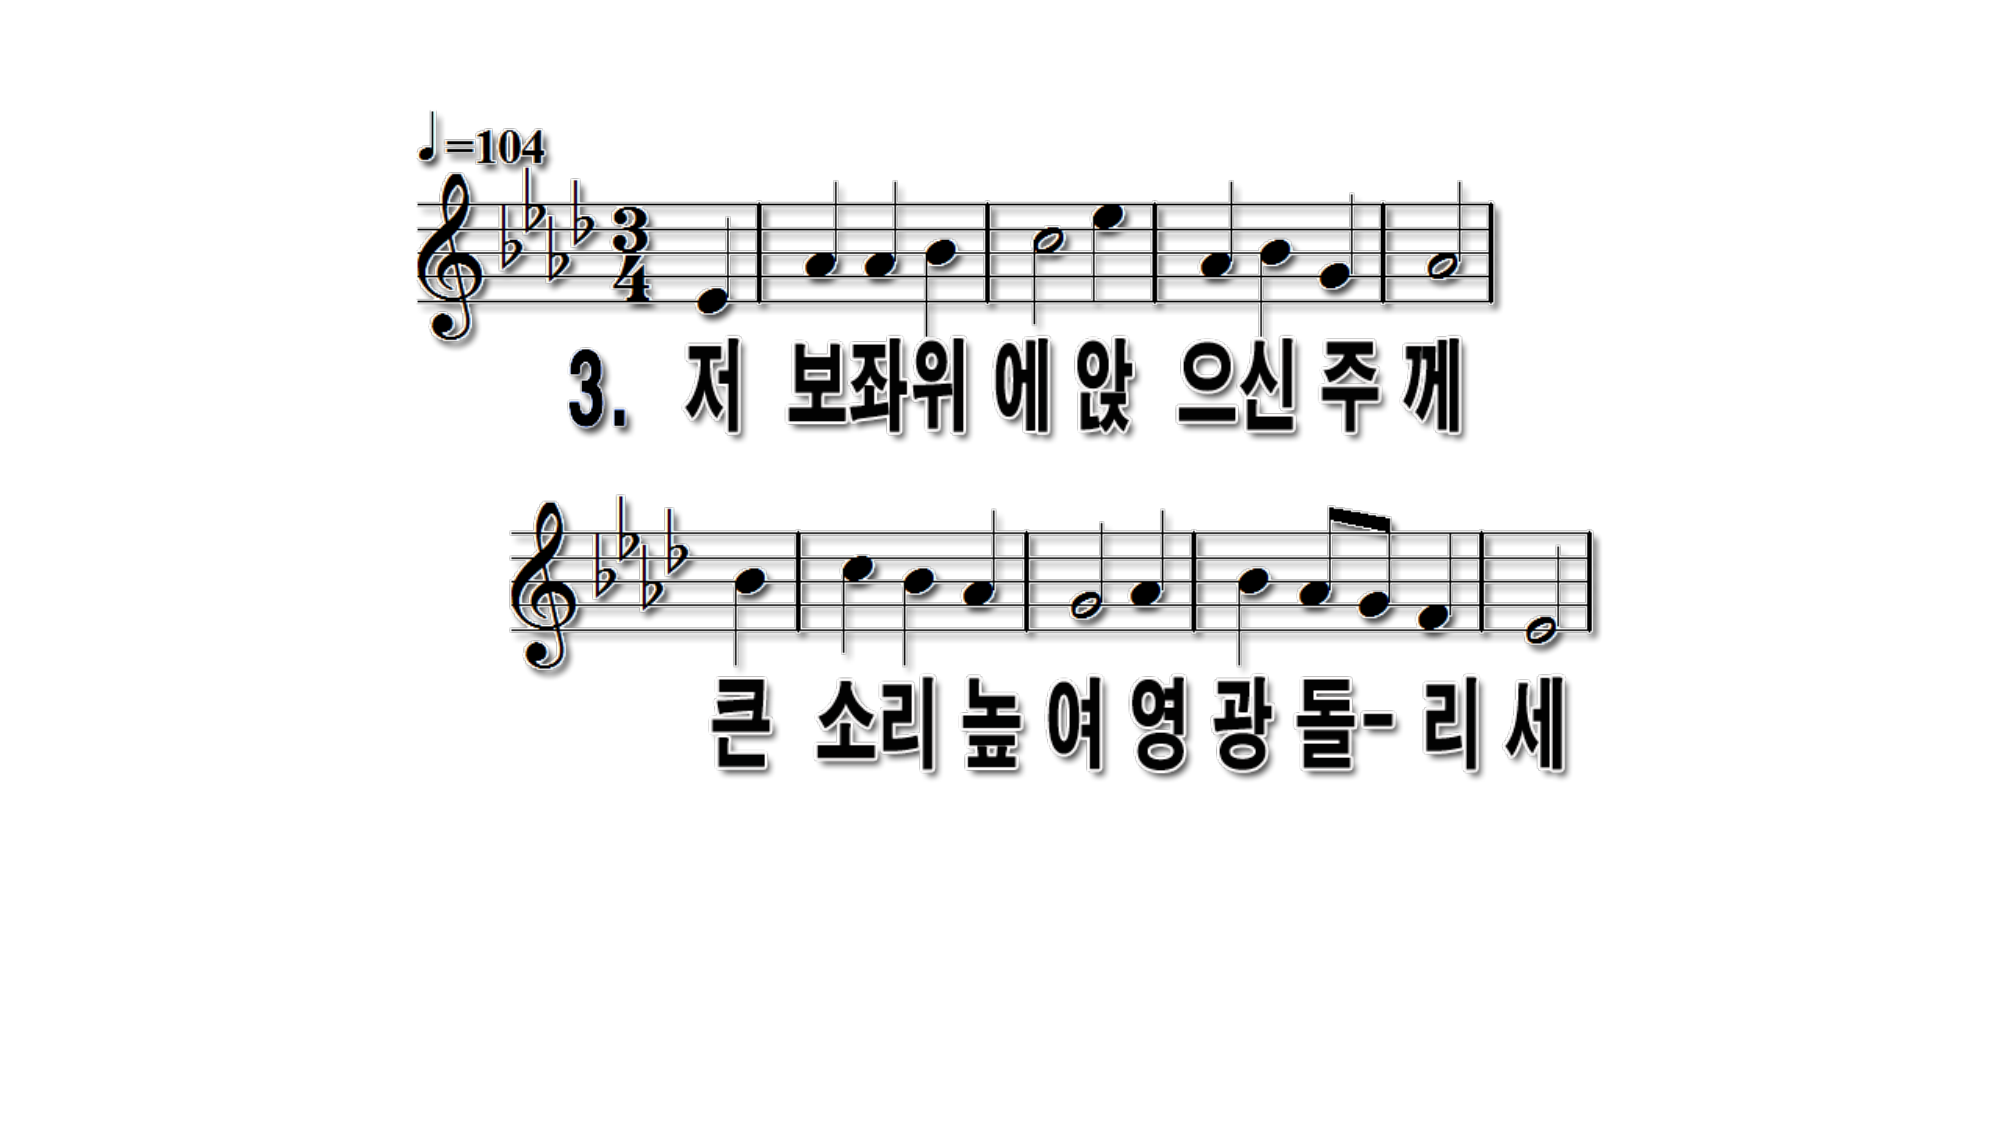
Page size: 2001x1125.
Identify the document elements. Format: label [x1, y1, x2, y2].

picture [249, 0, 1750, 938]
